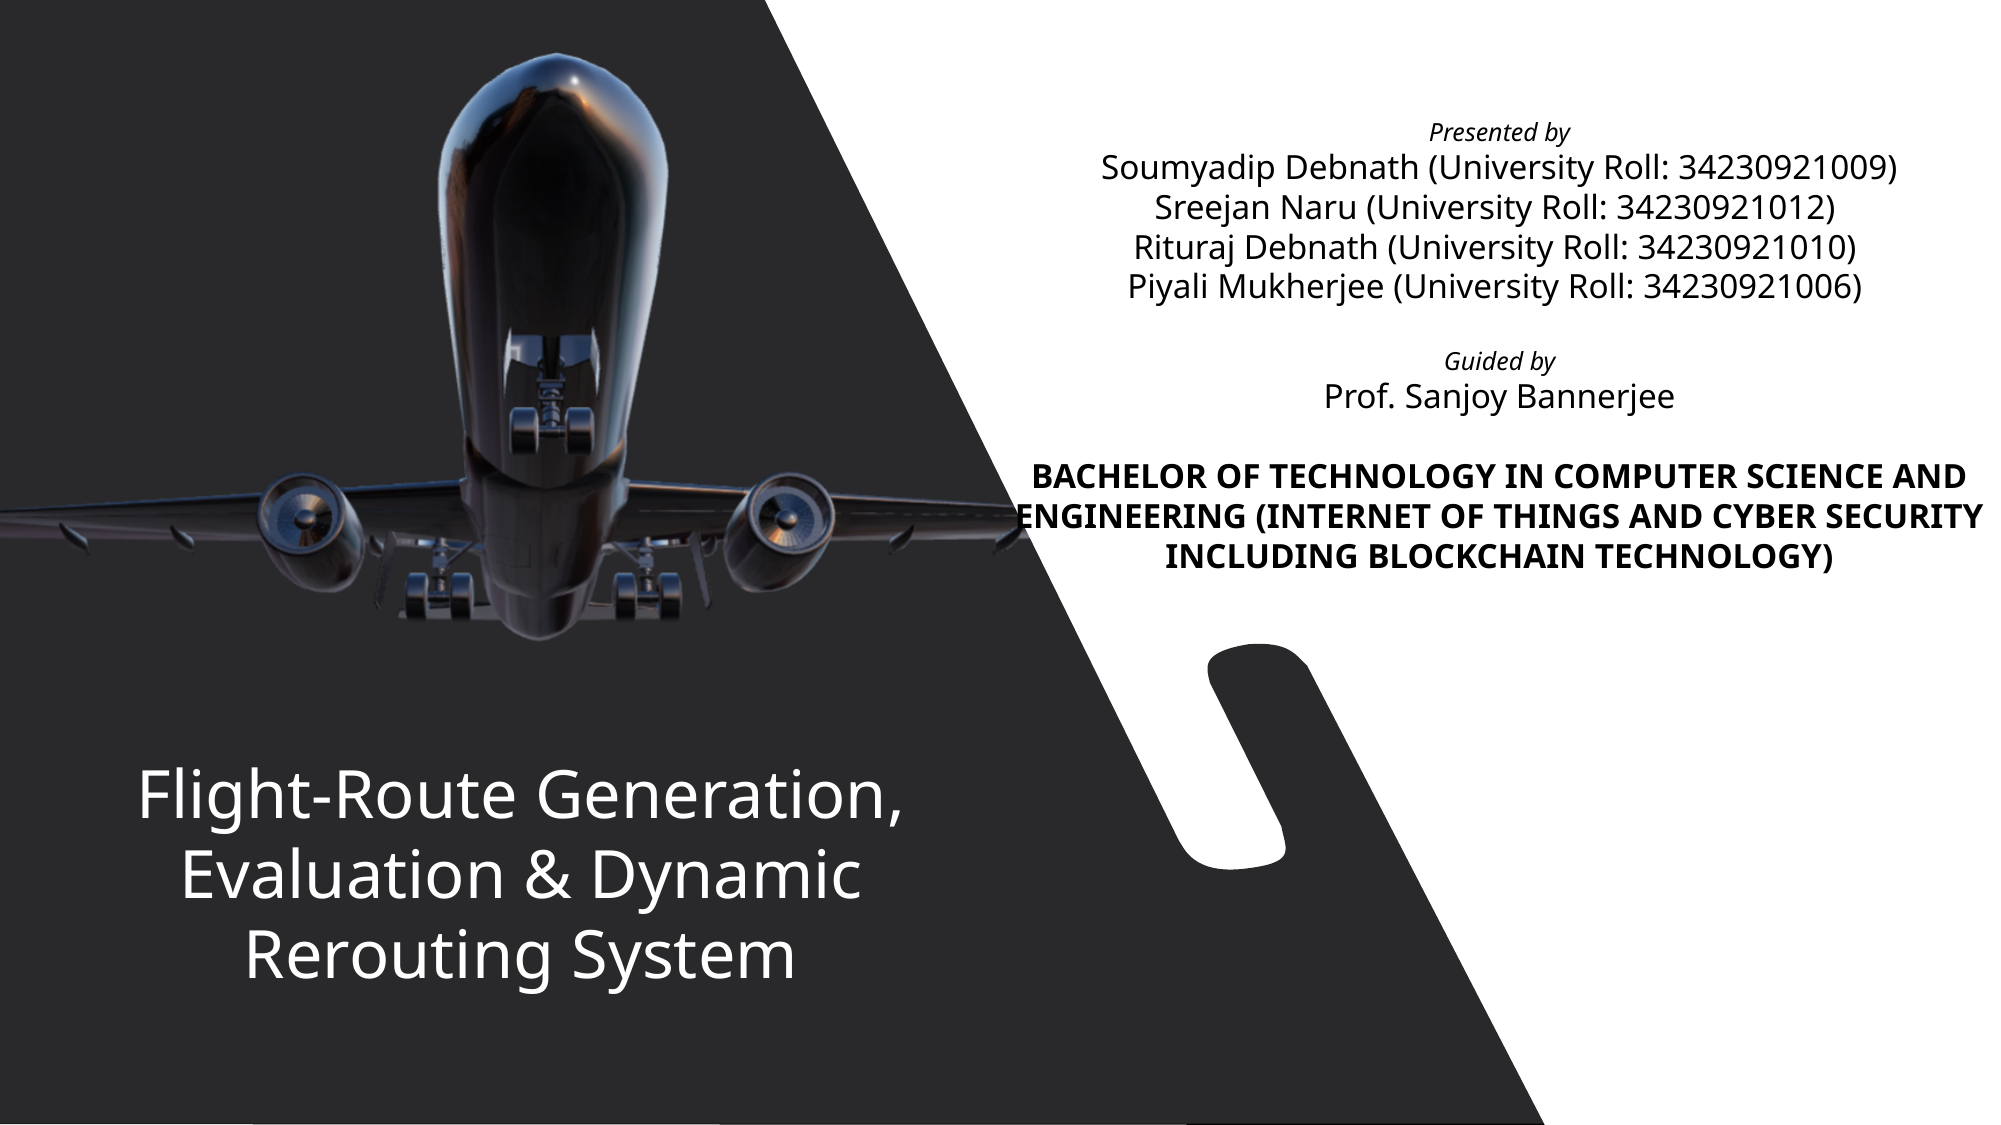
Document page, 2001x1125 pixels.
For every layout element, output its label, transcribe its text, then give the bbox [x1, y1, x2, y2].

picture [0, 0, 1546, 1125]
text_box Presented by Soumyadip Debnath (University Roll: 34230921009) Sreejan Naru (University Roll: 34230921012) Rituraj Debnath (University Roll: 34230921010) Piyali Mukherjee (University Roll: 34230921006) Guided by Prof. Sanjoy Bannerjee BACHELOR OF TECHNOLOGY IN COMPUTER SCIENCE AND ENGINEERING (INTERNET OF THINGS AND CYBER SECURITY INCLUDING BLOCKCHAIN TECHNOLOGY) [1546, 108, 2000, 663]
